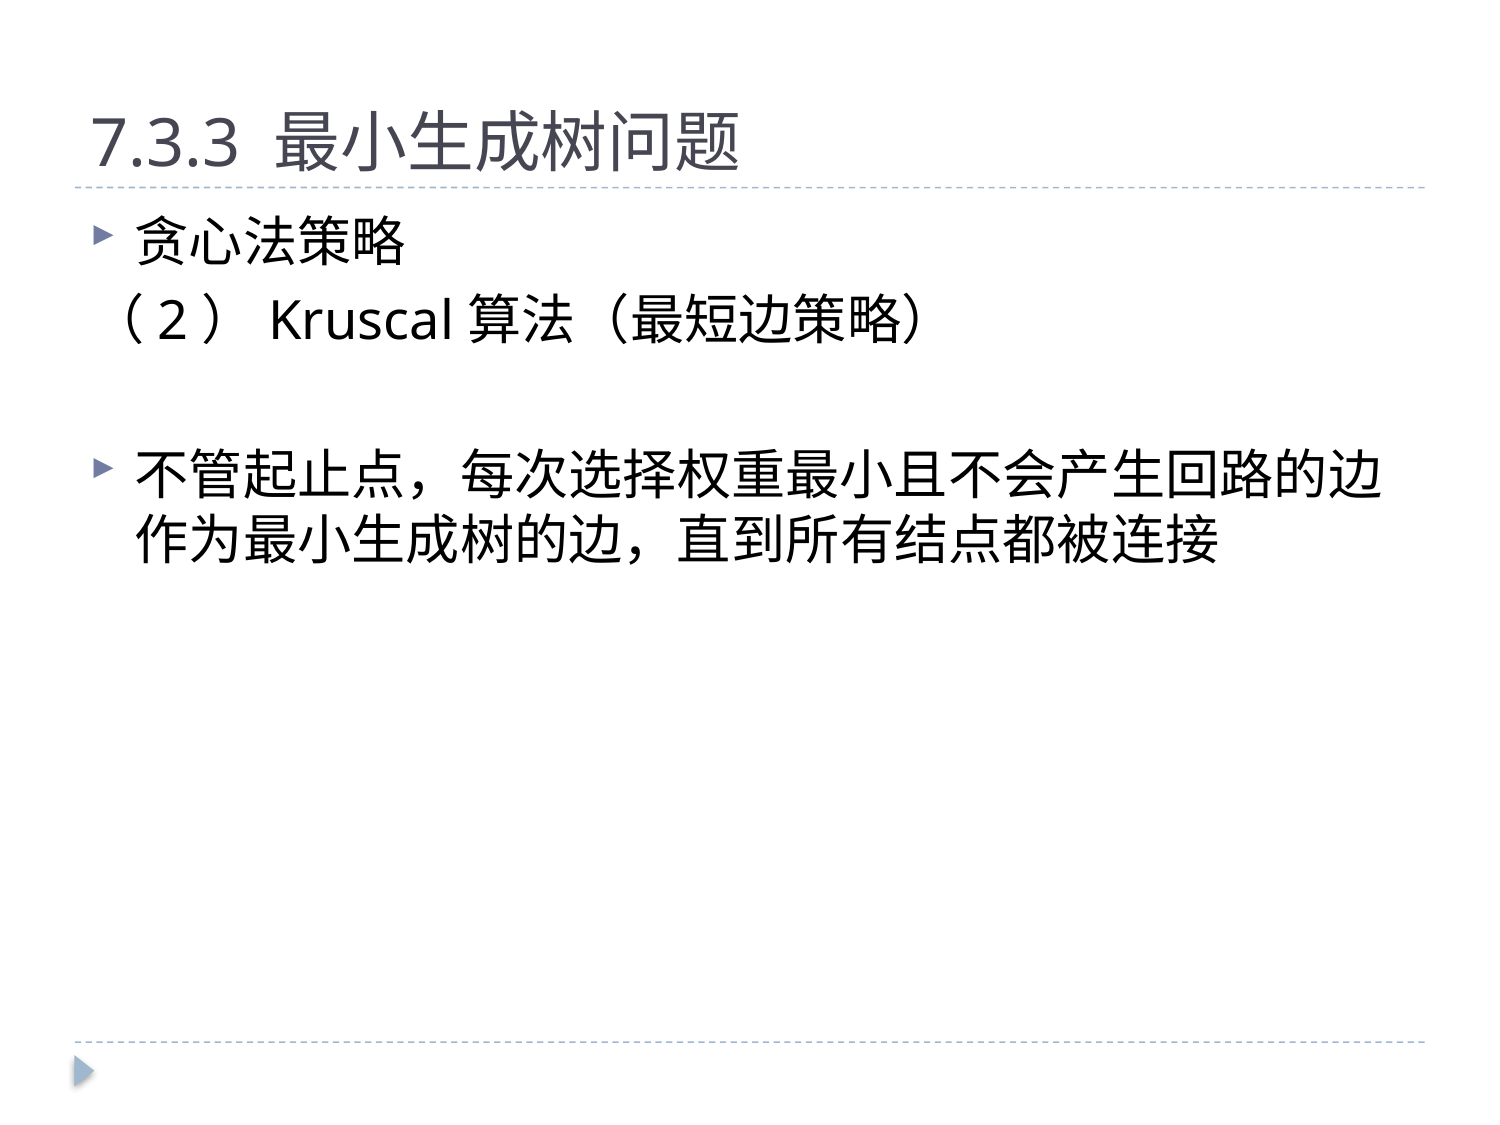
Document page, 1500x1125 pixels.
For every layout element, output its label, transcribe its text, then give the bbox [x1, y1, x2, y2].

title 7.3.3 最小生成树问题 [75, 24, 1425, 188]
list 贪心法策略 （2）Kruscal算法（最短边策略） 不管起止点，每次选择权重最小且不会产生回路的边作为最小生成树的边，直到所有结点都被连接 [75, 200, 1425, 1010]
